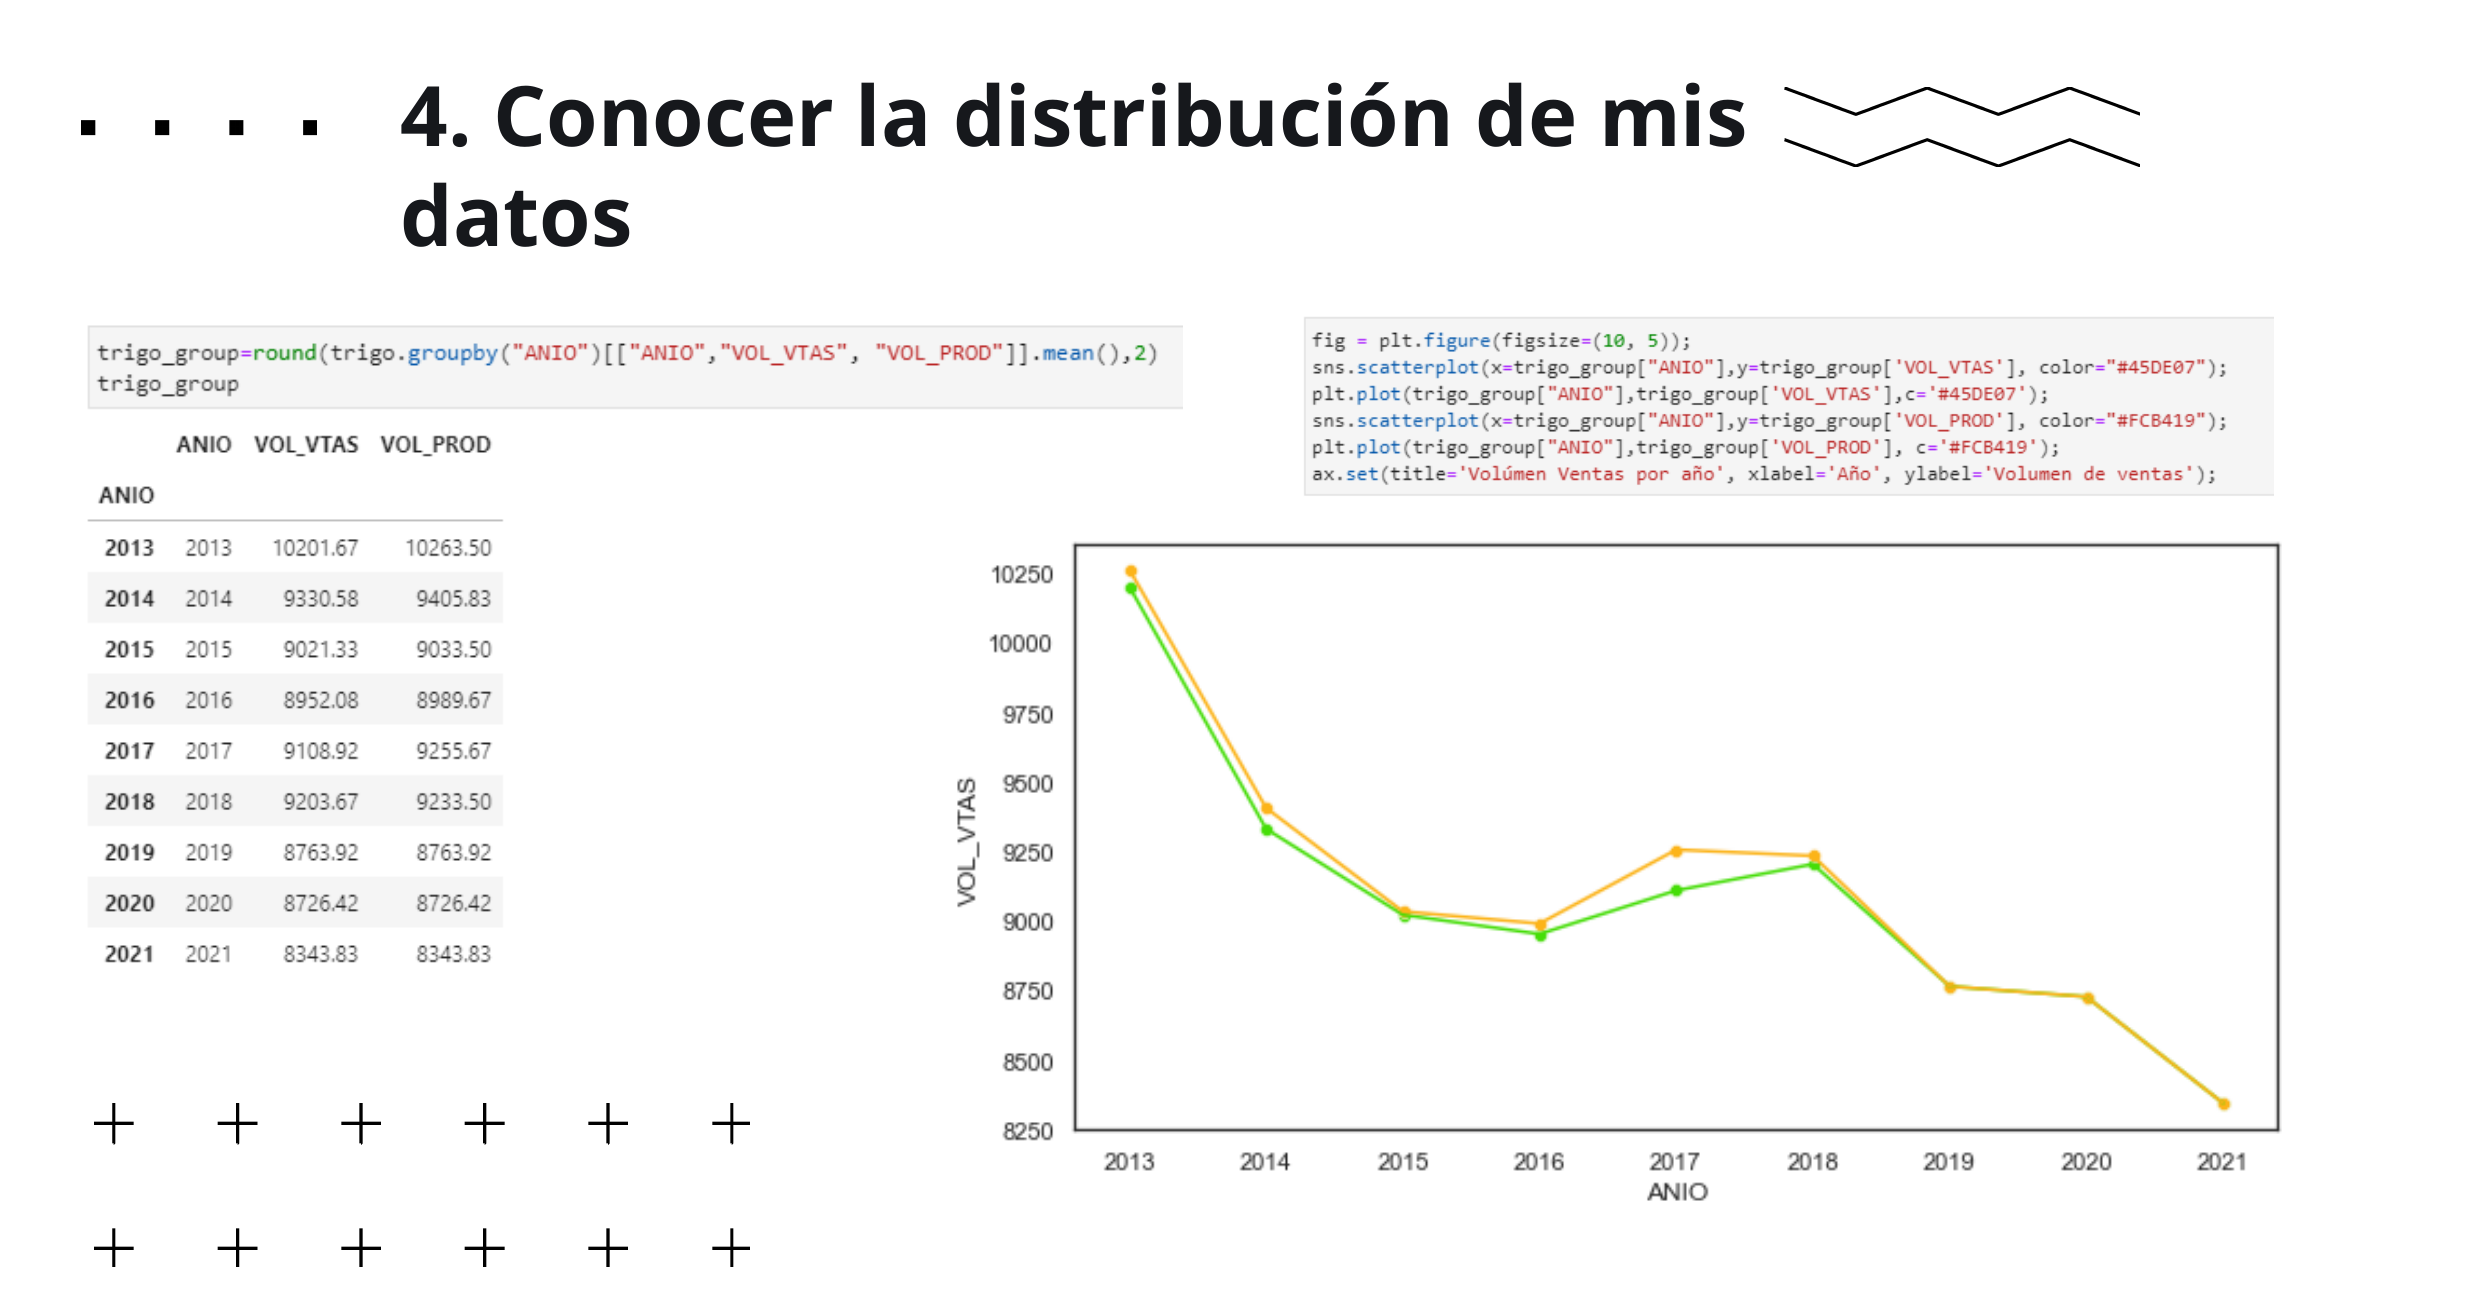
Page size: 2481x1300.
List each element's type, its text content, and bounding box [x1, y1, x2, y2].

picture [1295, 310, 2274, 507]
picture [1784, 86, 2140, 167]
picture [94, 1103, 751, 1267]
text_box 4. Conocer la distribución de mis datos [376, 67, 1785, 259]
picture [81, 116, 317, 138]
picture [80, 315, 2297, 1216]
